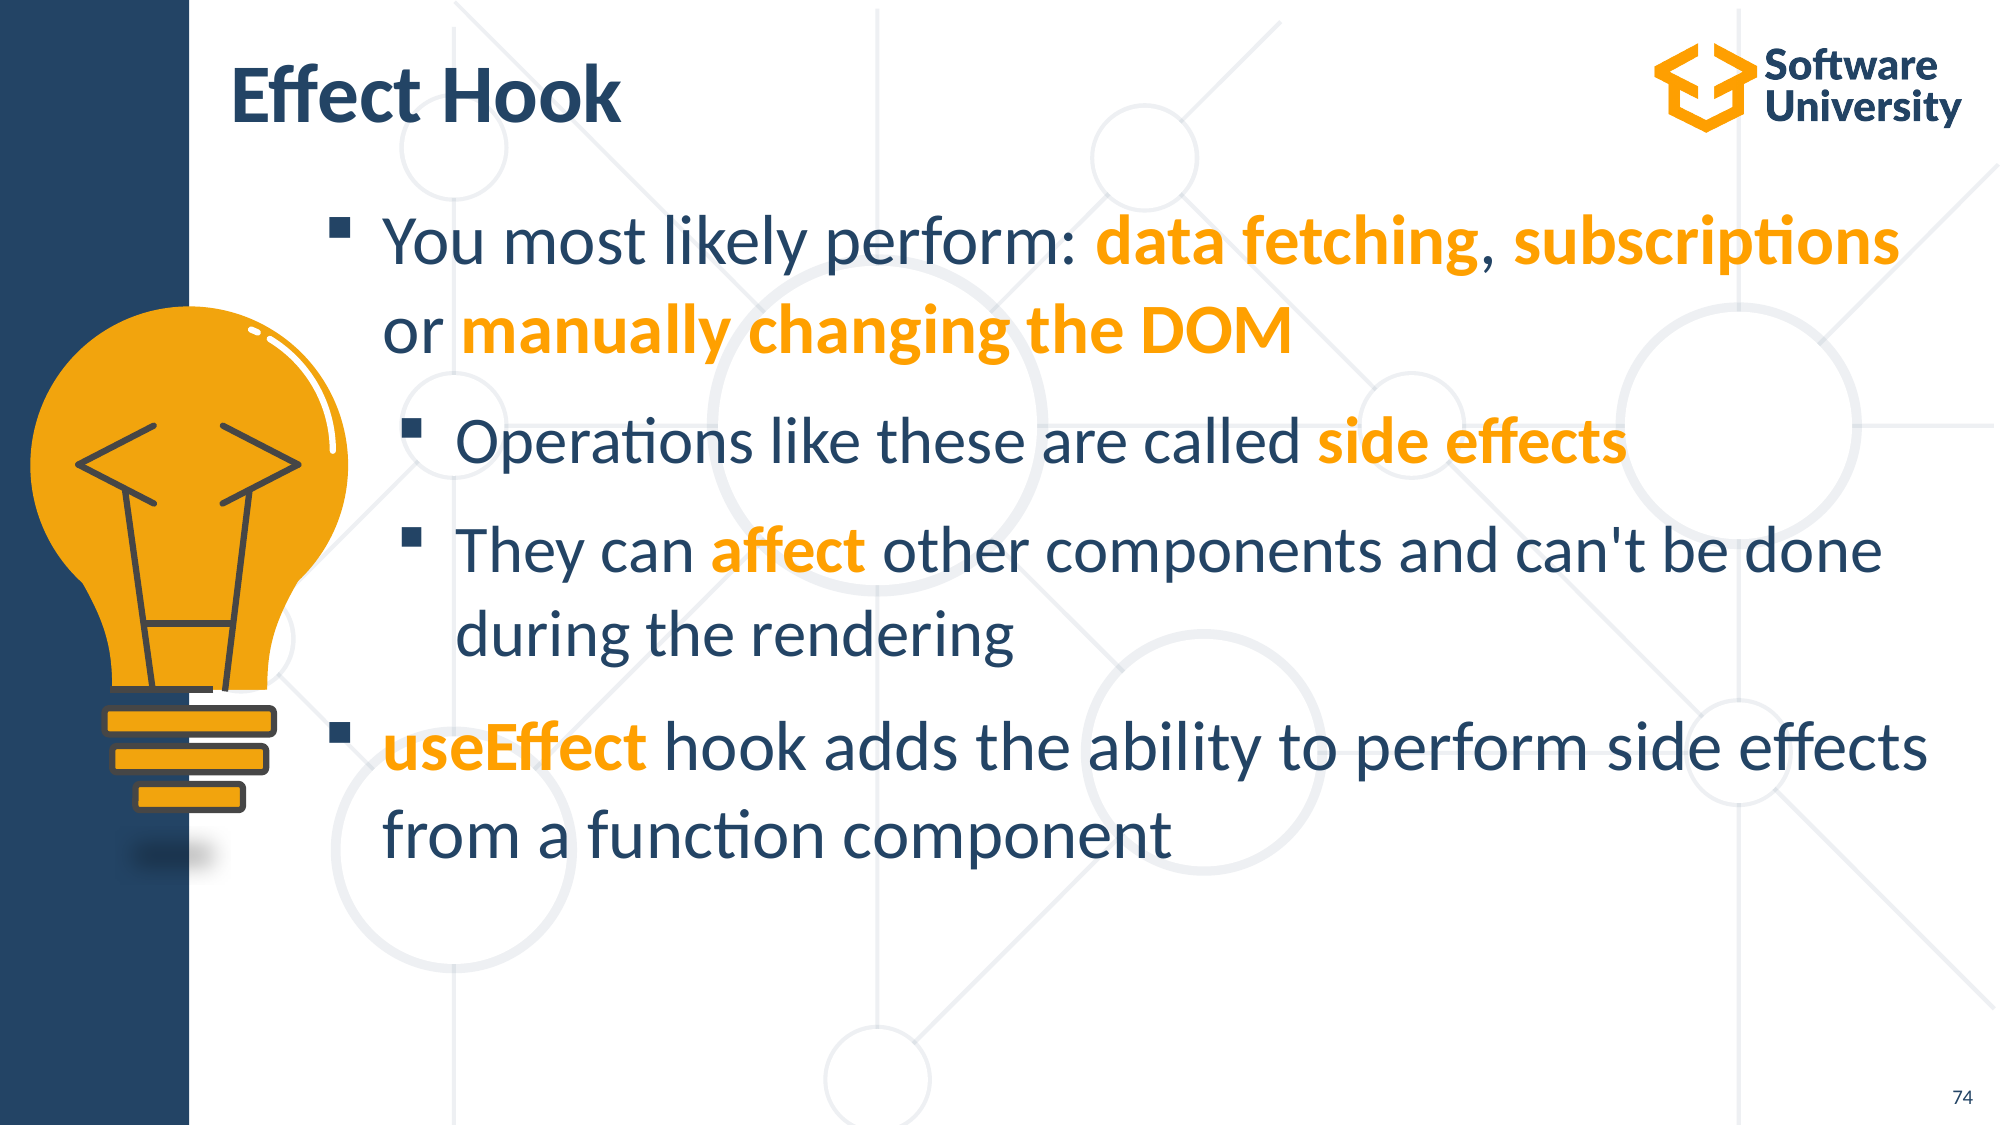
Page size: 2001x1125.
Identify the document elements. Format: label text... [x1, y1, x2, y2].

text_box 74 [1927, 1067, 1989, 1117]
title Effect Hook [212, 16, 1628, 162]
list You most likely perform: data fetching, subscriptions or manually changing the DOM Operations like these are called side effects They can affect other components and can't be done during the rendering useEffect hook adds the ability to perform side effects from a function component [306, 183, 1968, 1094]
picture [1641, 31, 1973, 145]
